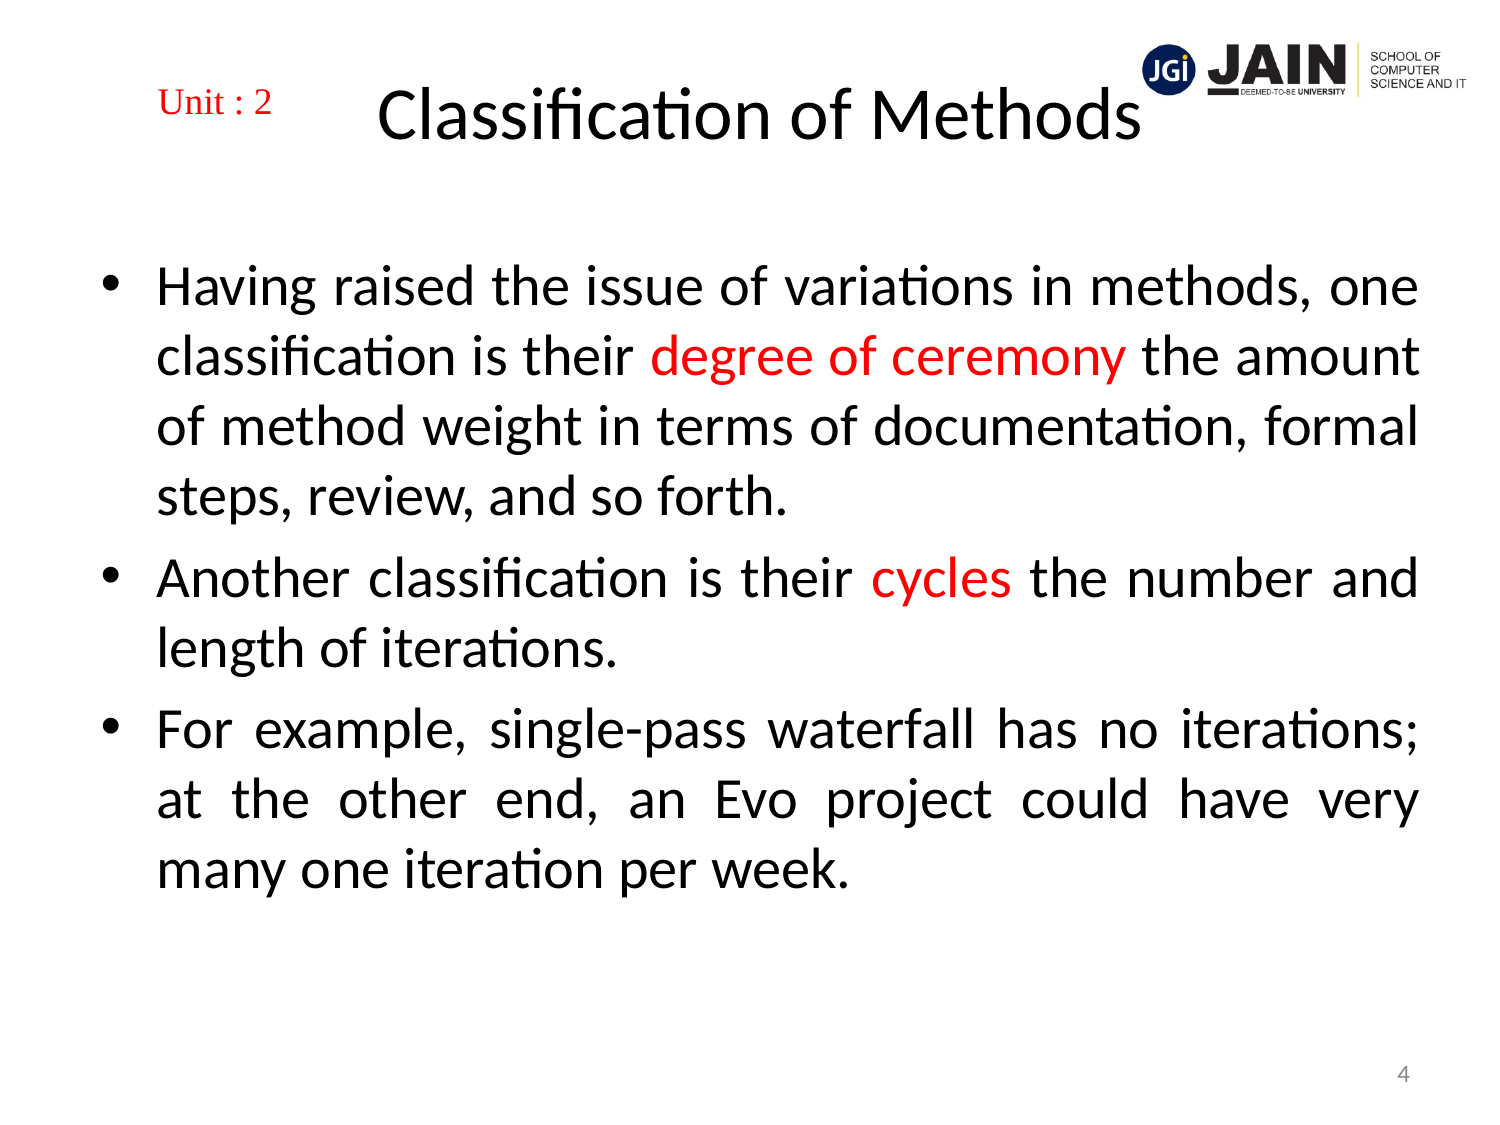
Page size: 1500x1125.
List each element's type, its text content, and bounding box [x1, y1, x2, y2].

slide_number 4 [1074, 1042, 1425, 1103]
title Unit : 2 [46, 54, 384, 146]
picture [1137, 37, 1476, 103]
text_box Classification of Methods [362, 56, 1159, 162]
list Having raised the issue of variations in methods, one classification is their degree of ceremony the amount of method weight in terms of documentation, formal steps, review, and so forth. Another classification is their cycles the number and length of iterations. For example, single-pass waterfall has no iterations; at the other end, an Evo project could have very many one iteration per week. [85, 239, 1436, 983]
